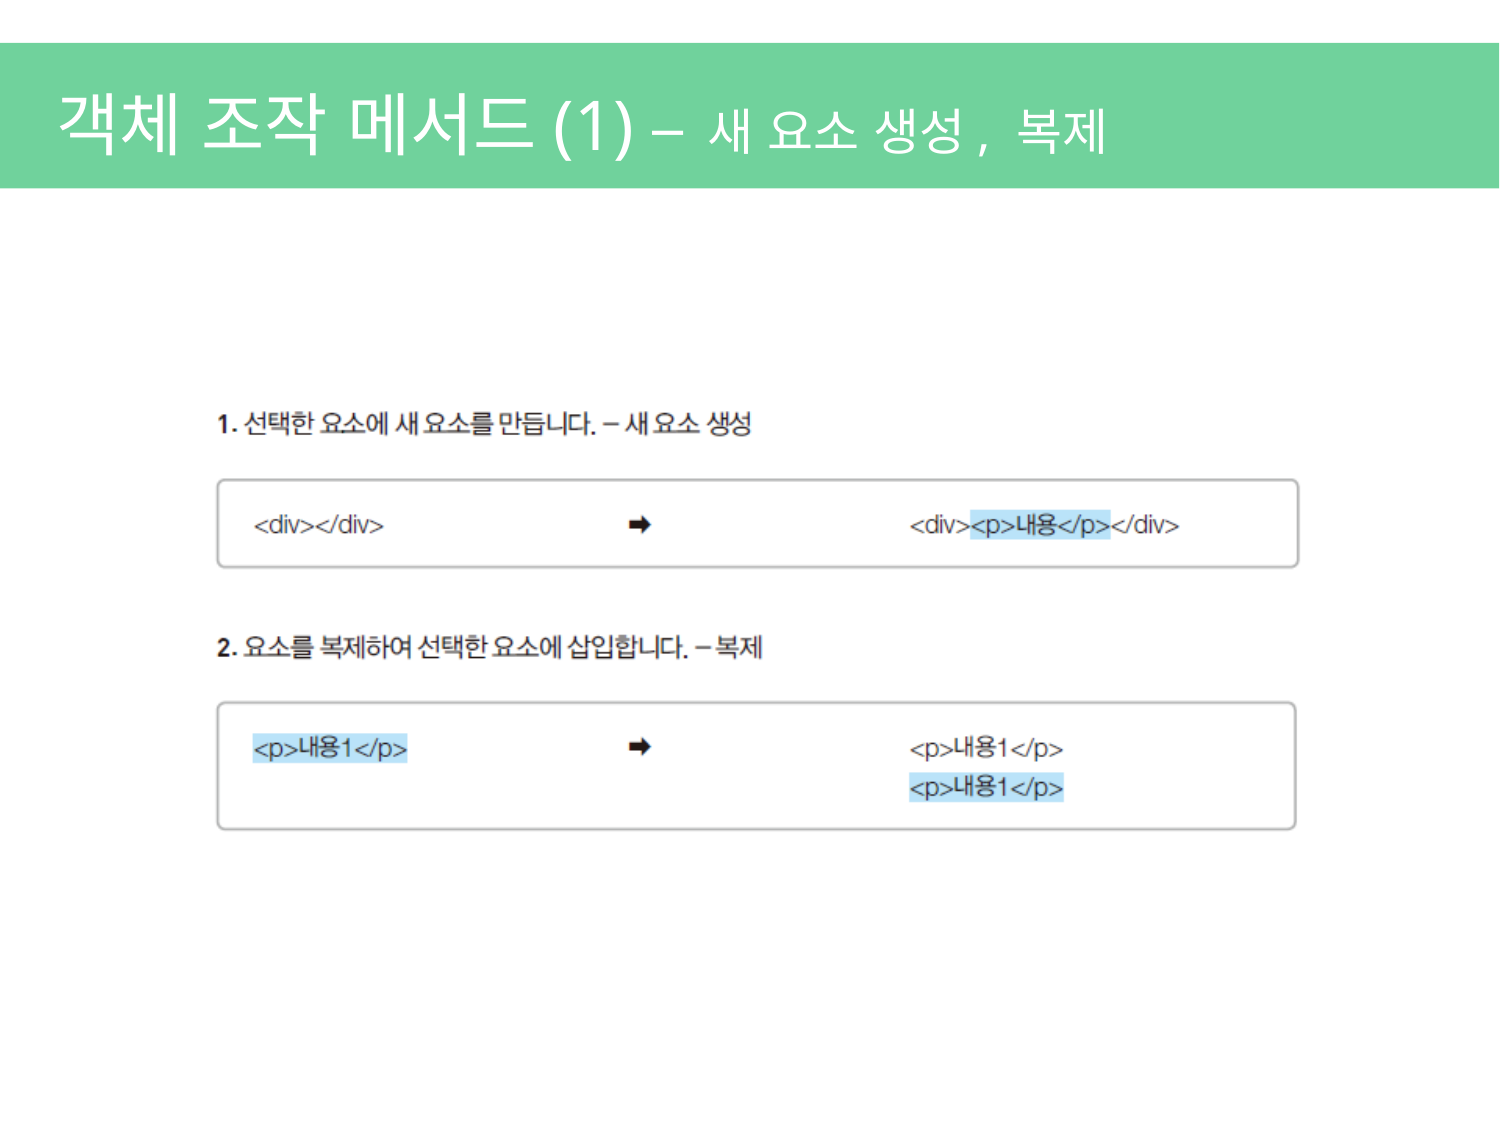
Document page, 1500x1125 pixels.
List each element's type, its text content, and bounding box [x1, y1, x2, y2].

text_box [0, 41, 1500, 190]
text_box 객체 조작 메서드(1) ─ 새 요소 생성, 복제 [41, 74, 1500, 172]
picture [192, 385, 1308, 847]
